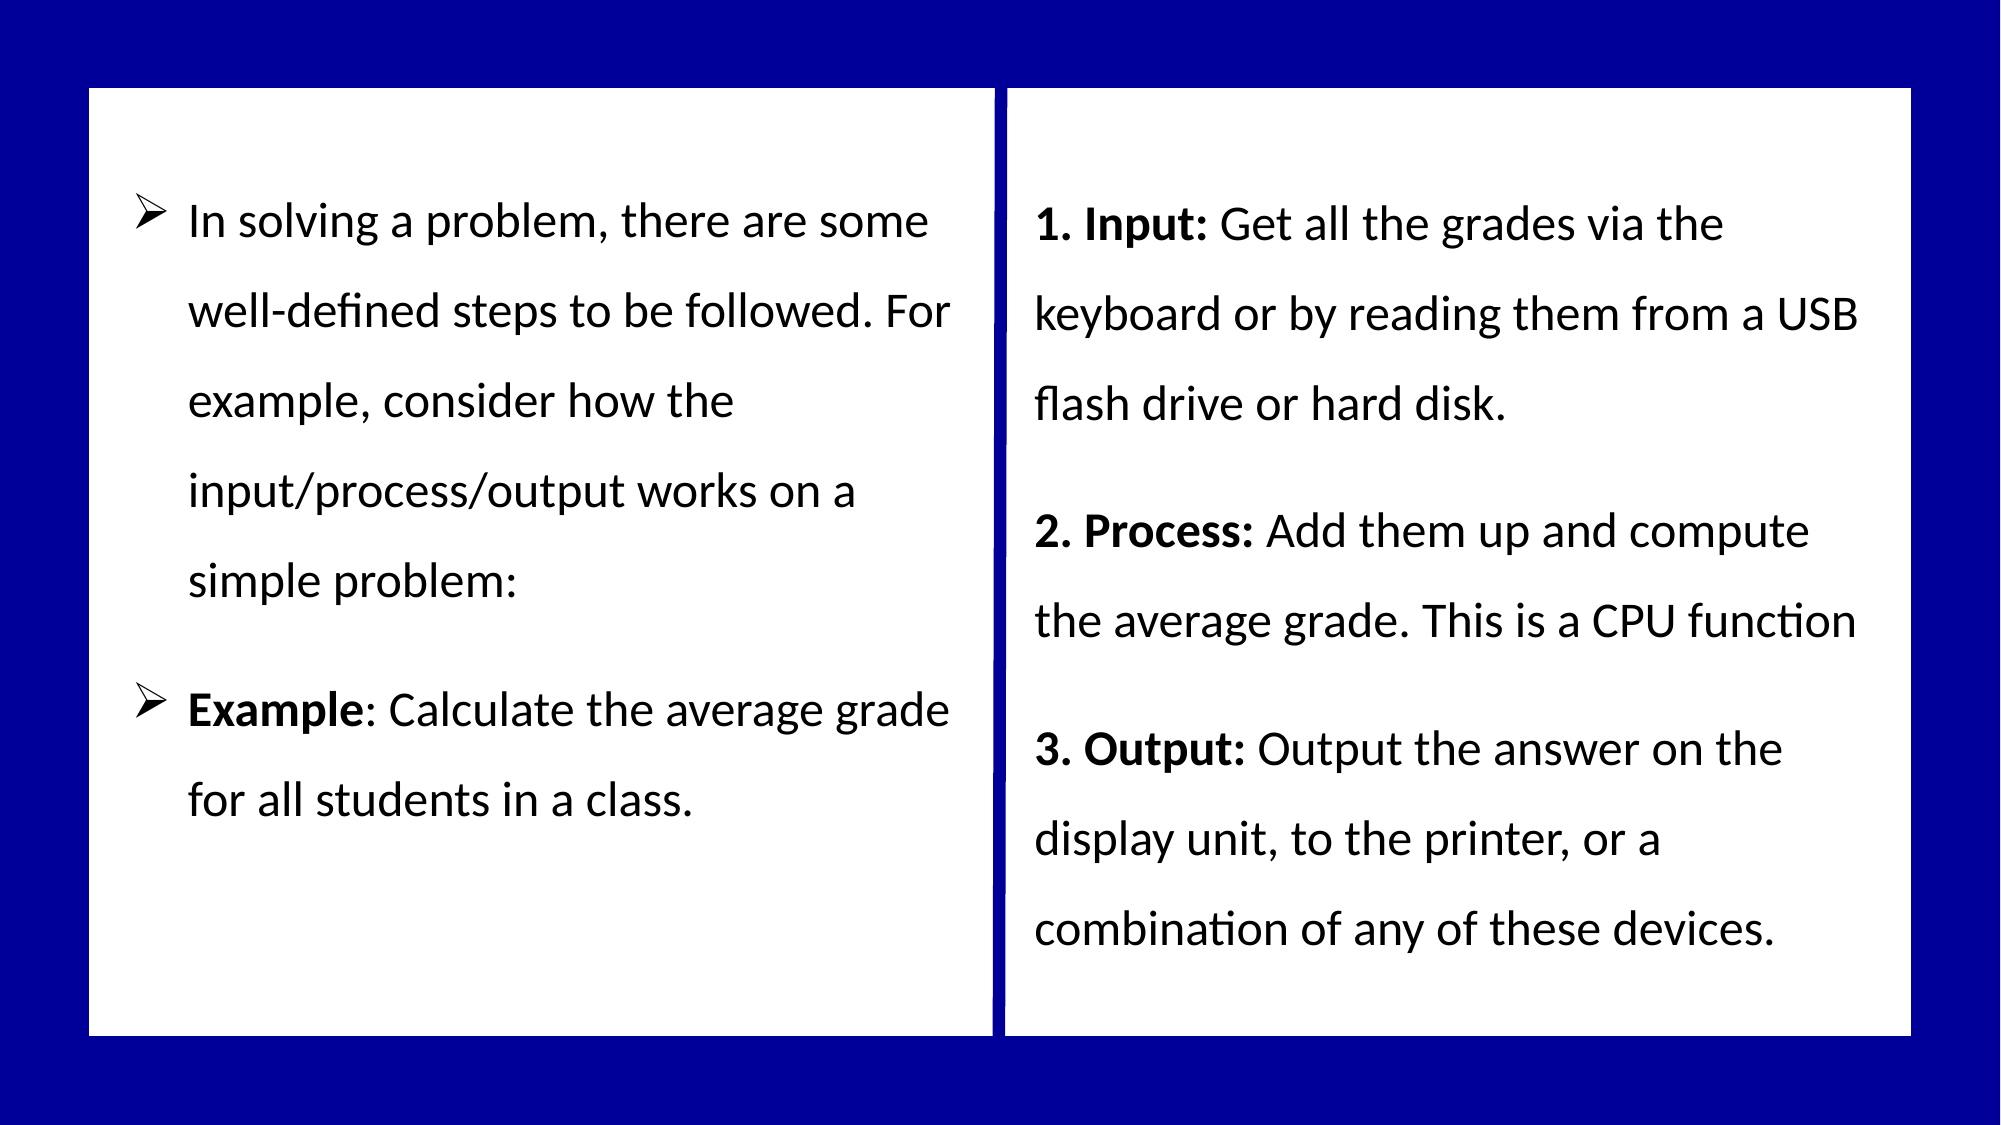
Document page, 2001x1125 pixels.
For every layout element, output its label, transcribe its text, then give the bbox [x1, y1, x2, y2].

text_box 3. Output: Output the answer on the display unit, to the printer, or a combination of any of these devices. [1019, 677, 1880, 963]
text_box Example: Calculate the average grade for all students in a class. [116, 639, 974, 834]
text_box In solving a problem, there are some well-defined steps to be followed. For example, consider how the input/process/output works on a simple problem: [116, 150, 974, 616]
text_box 1. Input: Get all the grades via the keyboard or by reading them from a USB flash drive or hard disk. [1019, 153, 1880, 439]
text_box 2. Process: Add them up and compute the average grade. This is a CPU function [1019, 460, 1880, 655]
